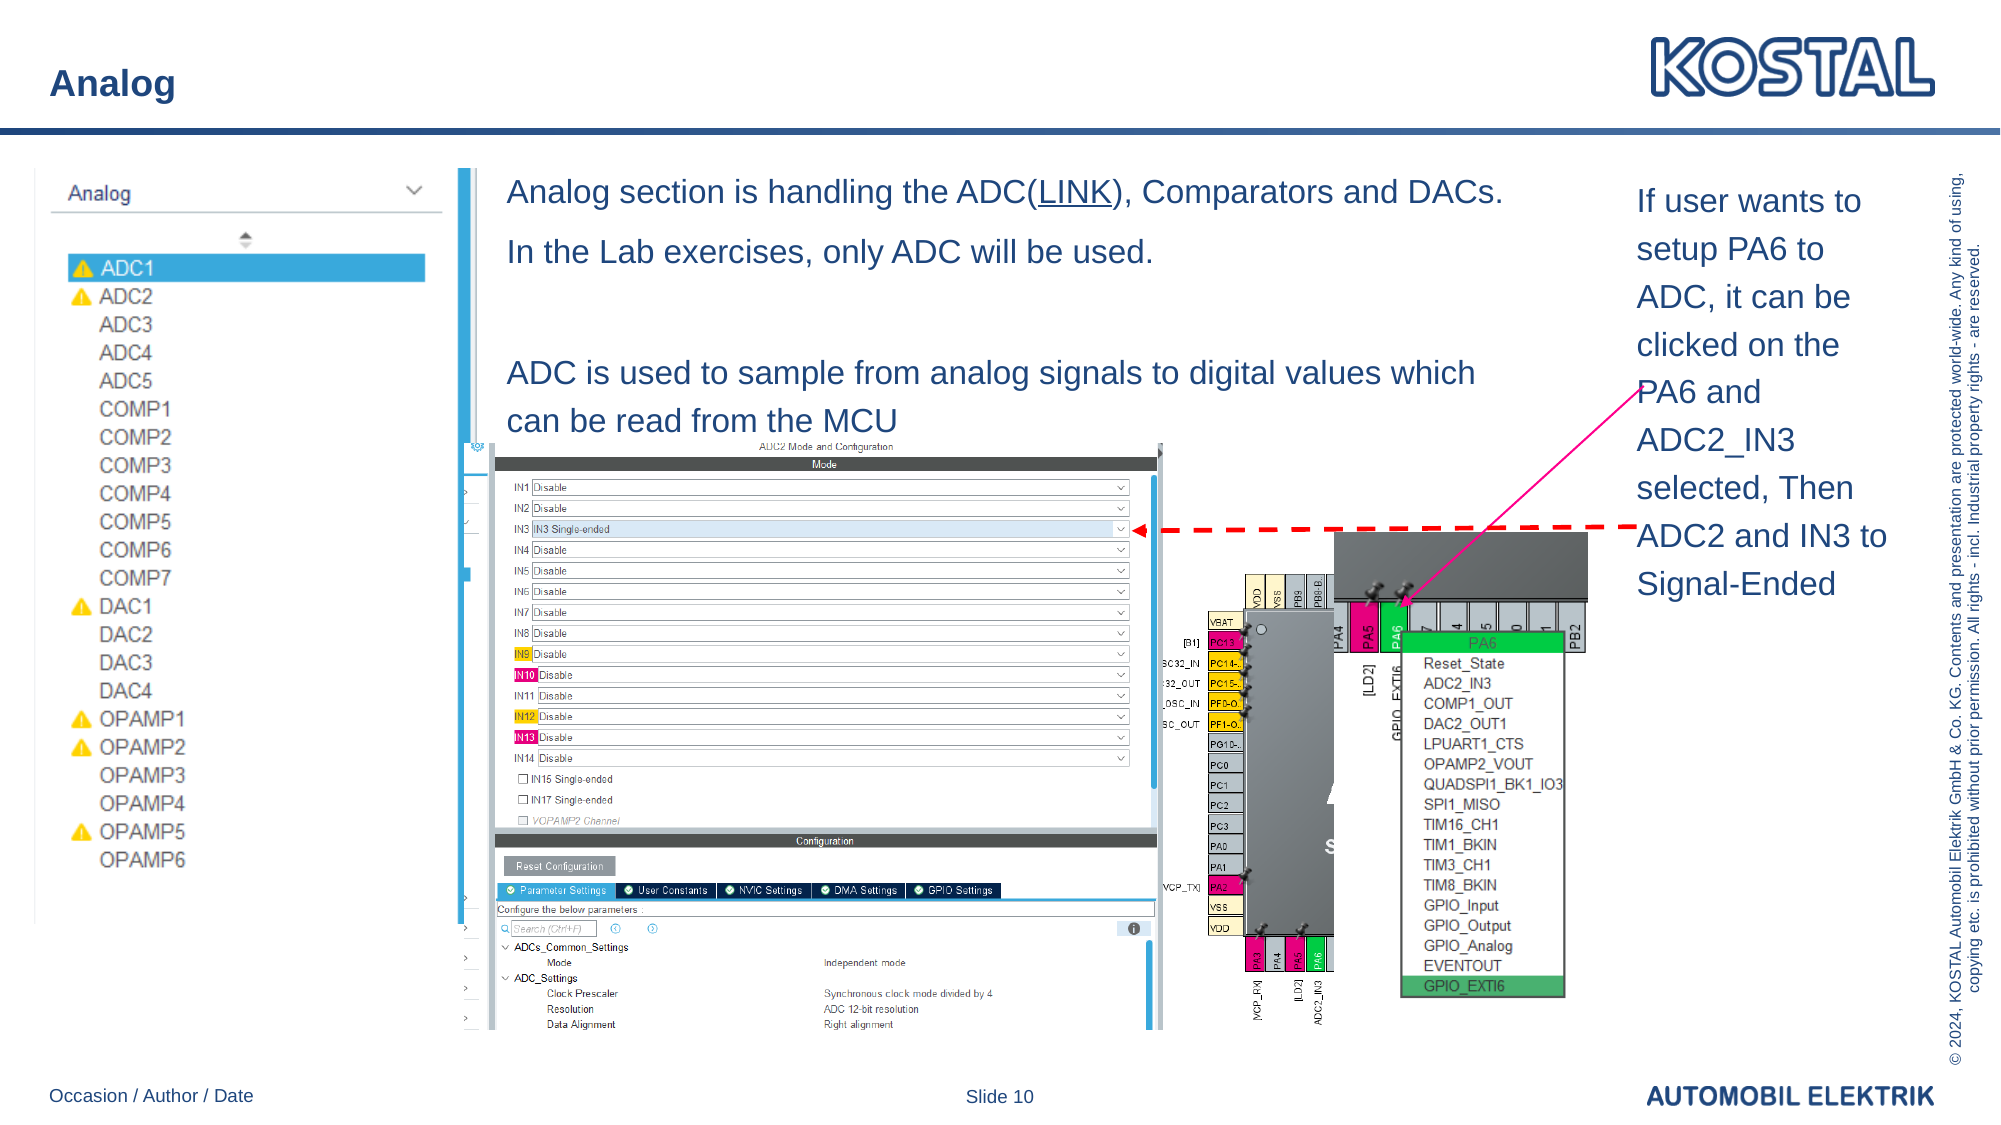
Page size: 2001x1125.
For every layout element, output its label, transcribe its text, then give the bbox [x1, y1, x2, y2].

picture [464, 443, 1588, 1030]
text_box If user wants to setup PA6 to ADC, it can be clicked on the PA6 and ADC2_IN3 selected, Then ADC2 and IN3 to Signal-Ended [1636, 171, 1895, 663]
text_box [1399, 385, 1644, 608]
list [34, 168, 477, 924]
text_box Analog section is handling the ADC(LINK), Comparators and DACs. In the Lab exercises, only ADC will be used. ADC is used to sample from analog signals to digital values which can be read from the MCU [506, 162, 1511, 500]
title Analog [49, 18, 1615, 116]
slide_number Slide 10 [927, 1075, 1073, 1116]
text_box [1131, 526, 1637, 531]
picture [1647, 1086, 1934, 1106]
footer Occasion / Author / Date [49, 1075, 927, 1116]
picture [1651, 37, 1935, 97]
